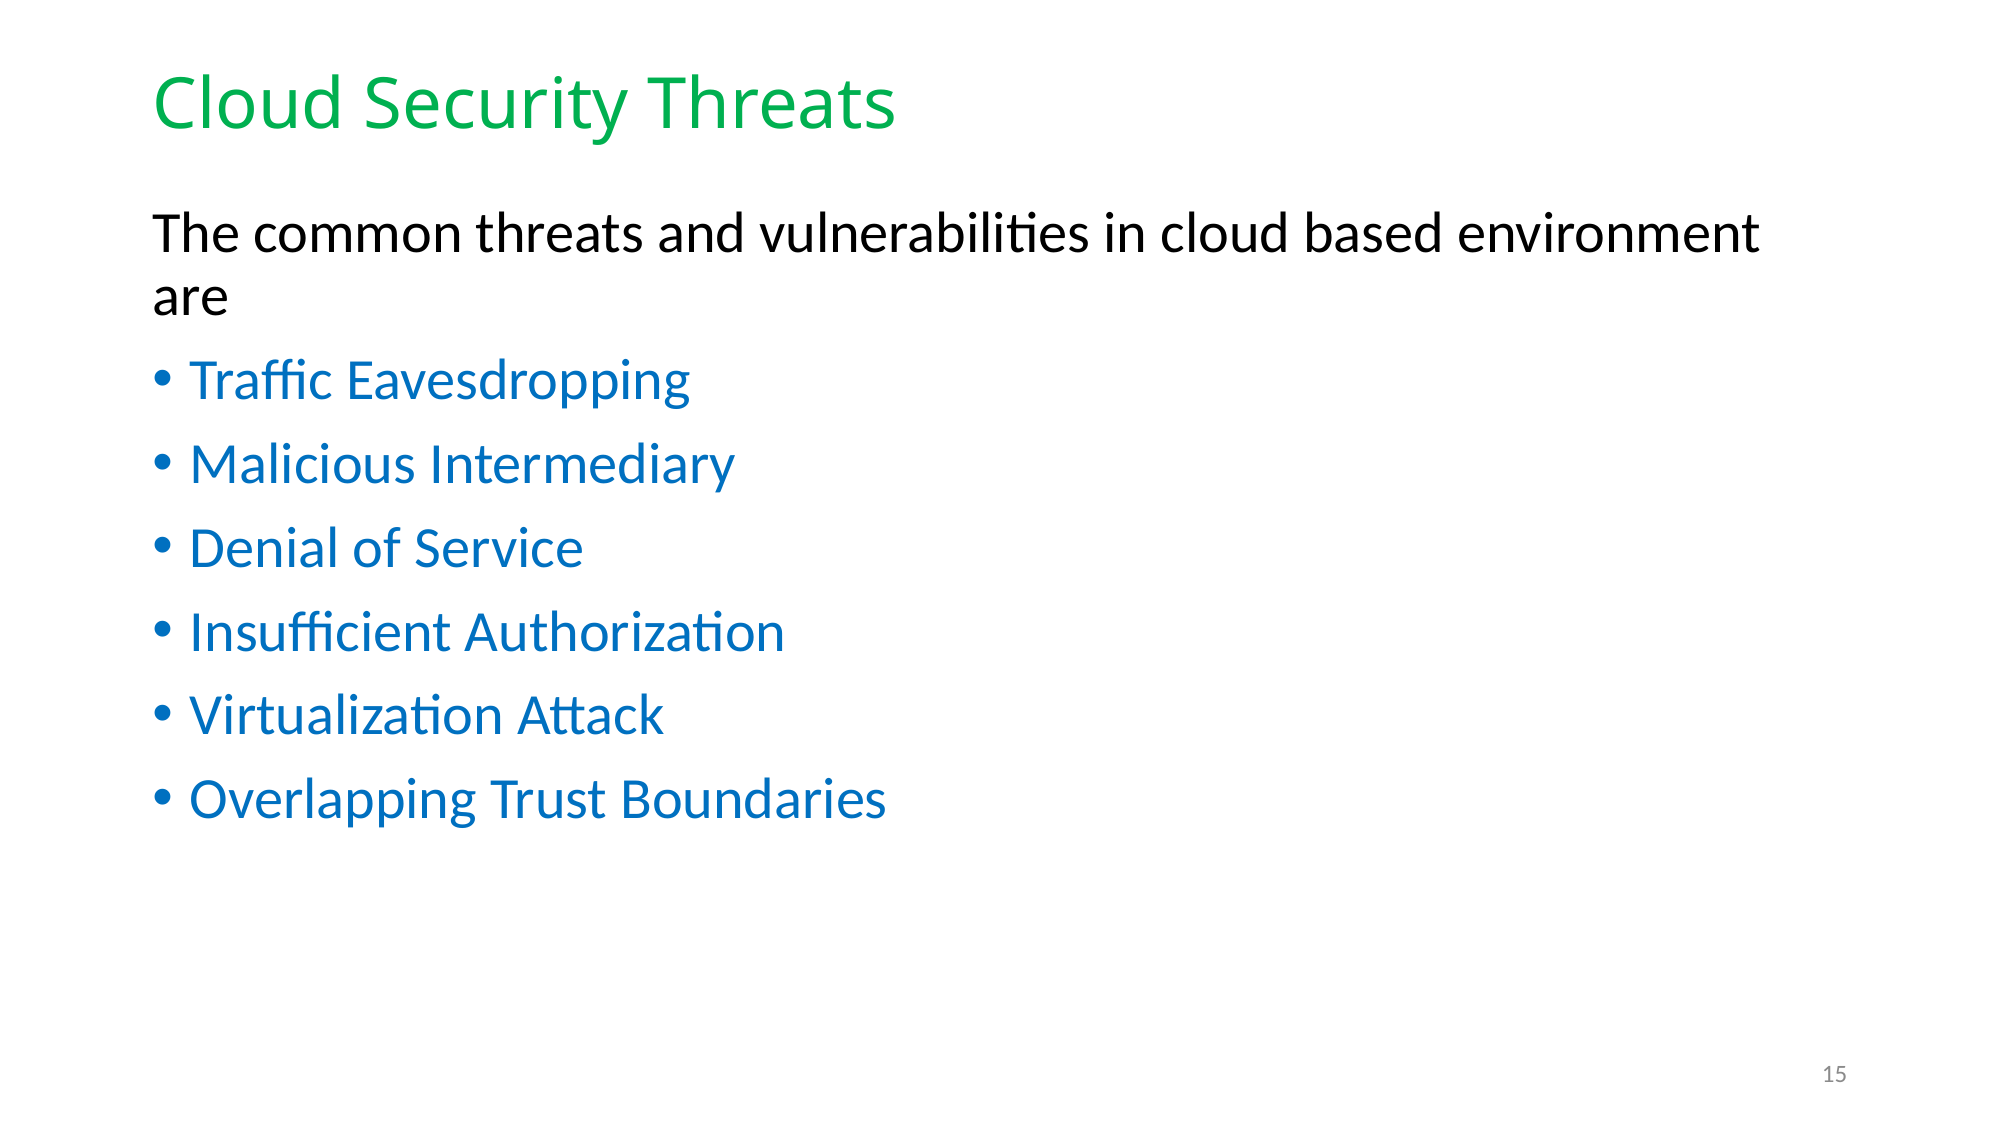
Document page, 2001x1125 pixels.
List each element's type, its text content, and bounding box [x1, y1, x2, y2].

title Cloud Security Threats [137, 59, 1863, 152]
list The common threats and vulnerabilities in cloud based environment are Traffic Eavesdropping Malicious Intermediary Denial of Service Insufficient Authorization Virtualization Attack Overlapping Trust Boundaries [137, 195, 1863, 1014]
slide_number 15 [1412, 1042, 1863, 1103]
